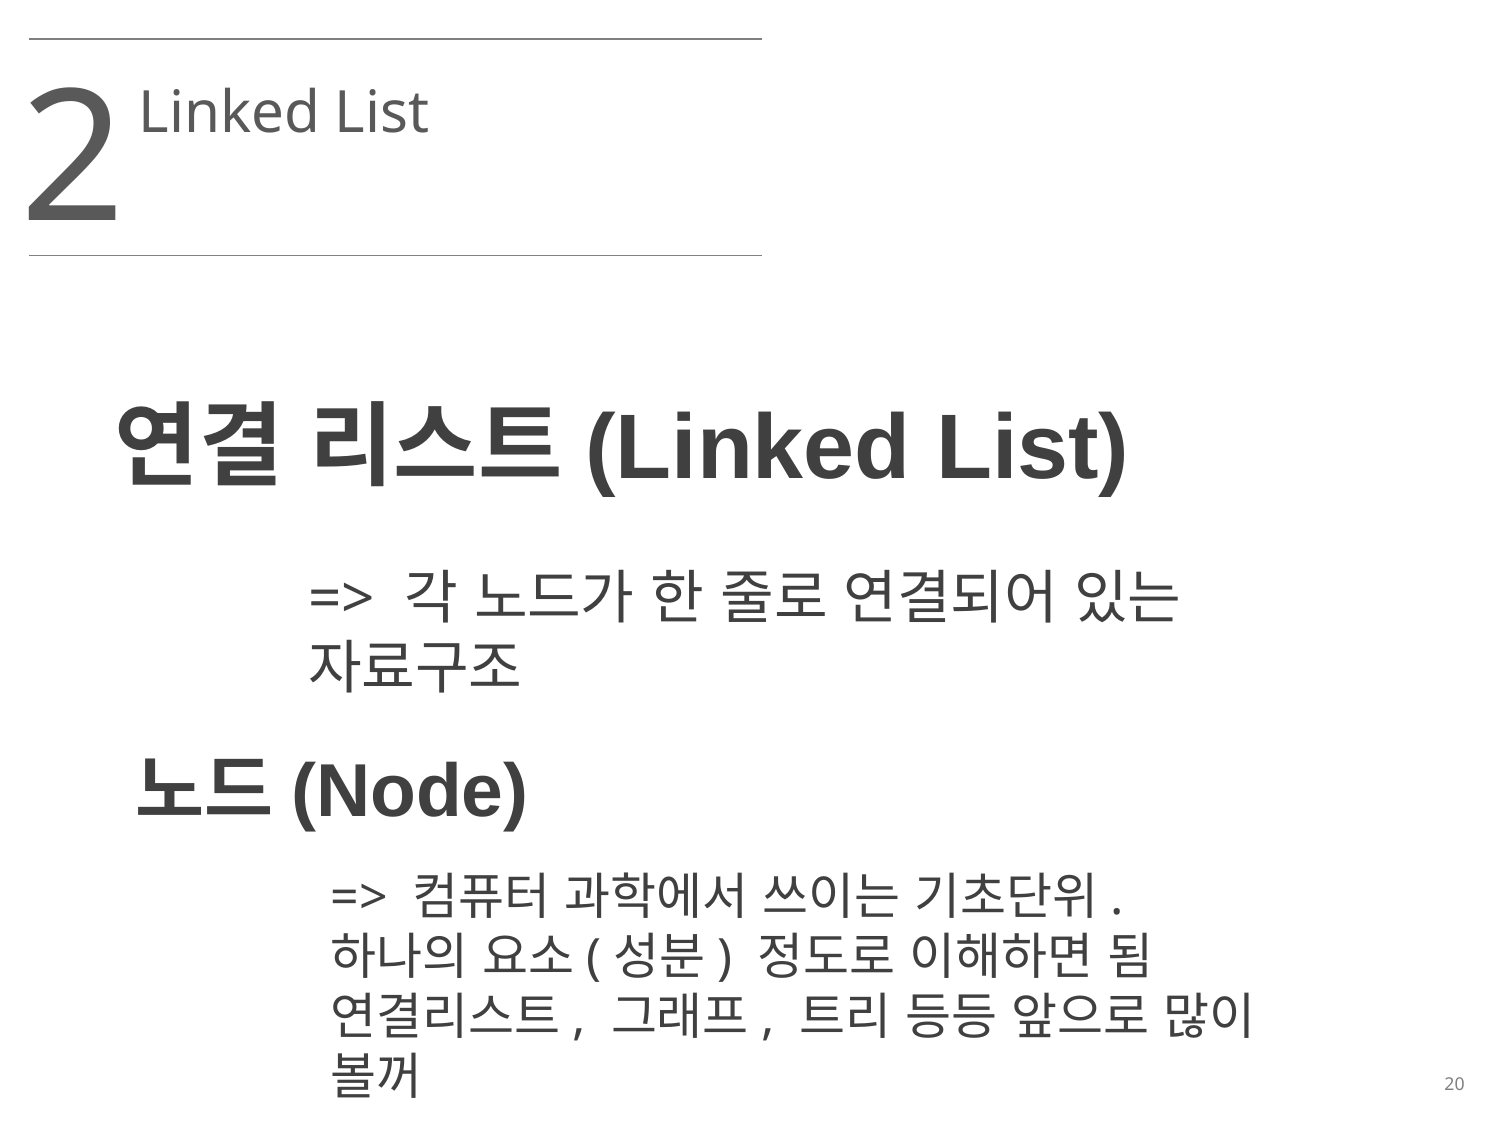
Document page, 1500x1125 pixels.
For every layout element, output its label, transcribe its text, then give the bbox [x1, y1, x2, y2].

text_box => 각 노드가 한 줄로 연결되어 있는 자료구조 [293, 552, 1341, 708]
text_box 연결 리스트(Linked List) [100, 379, 1282, 505]
text_box 2 [5, 29, 124, 265]
text_box Linked List [124, 66, 798, 152]
text_box 노드(Node) [120, 734, 653, 840]
text_box => 컴퓨터 과학에서 쓰이는 기초단위. 하나의 요소(성분) 정도로 이해하면 됨 연결리스트, 그래프, 트리 등등 앞으로 많이 볼꺼 [315, 856, 1363, 1112]
